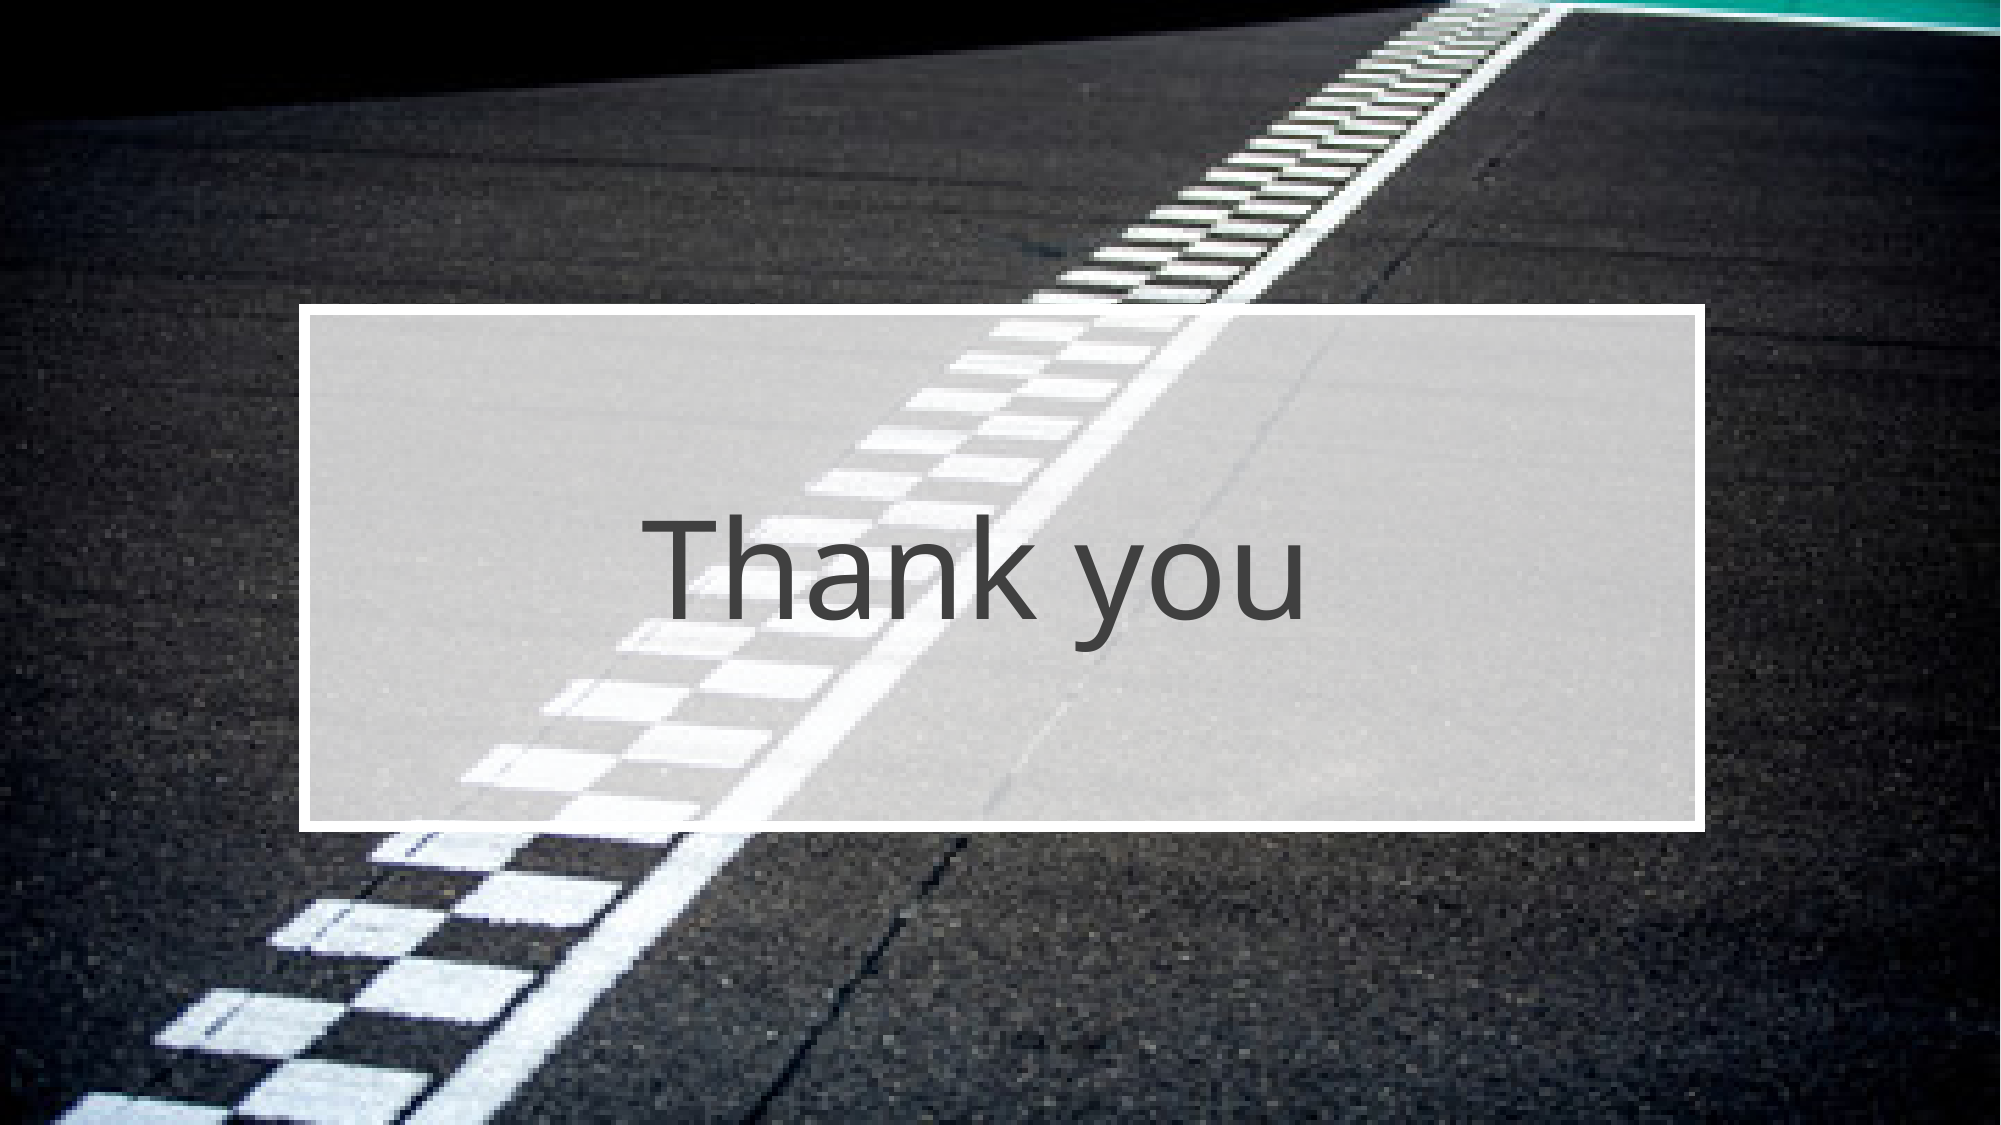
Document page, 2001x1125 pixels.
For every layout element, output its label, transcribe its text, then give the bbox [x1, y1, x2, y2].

picture [0, 0, 2001, 1125]
title Thank you [373, 368, 1618, 782]
text_box [303, 308, 1701, 828]
